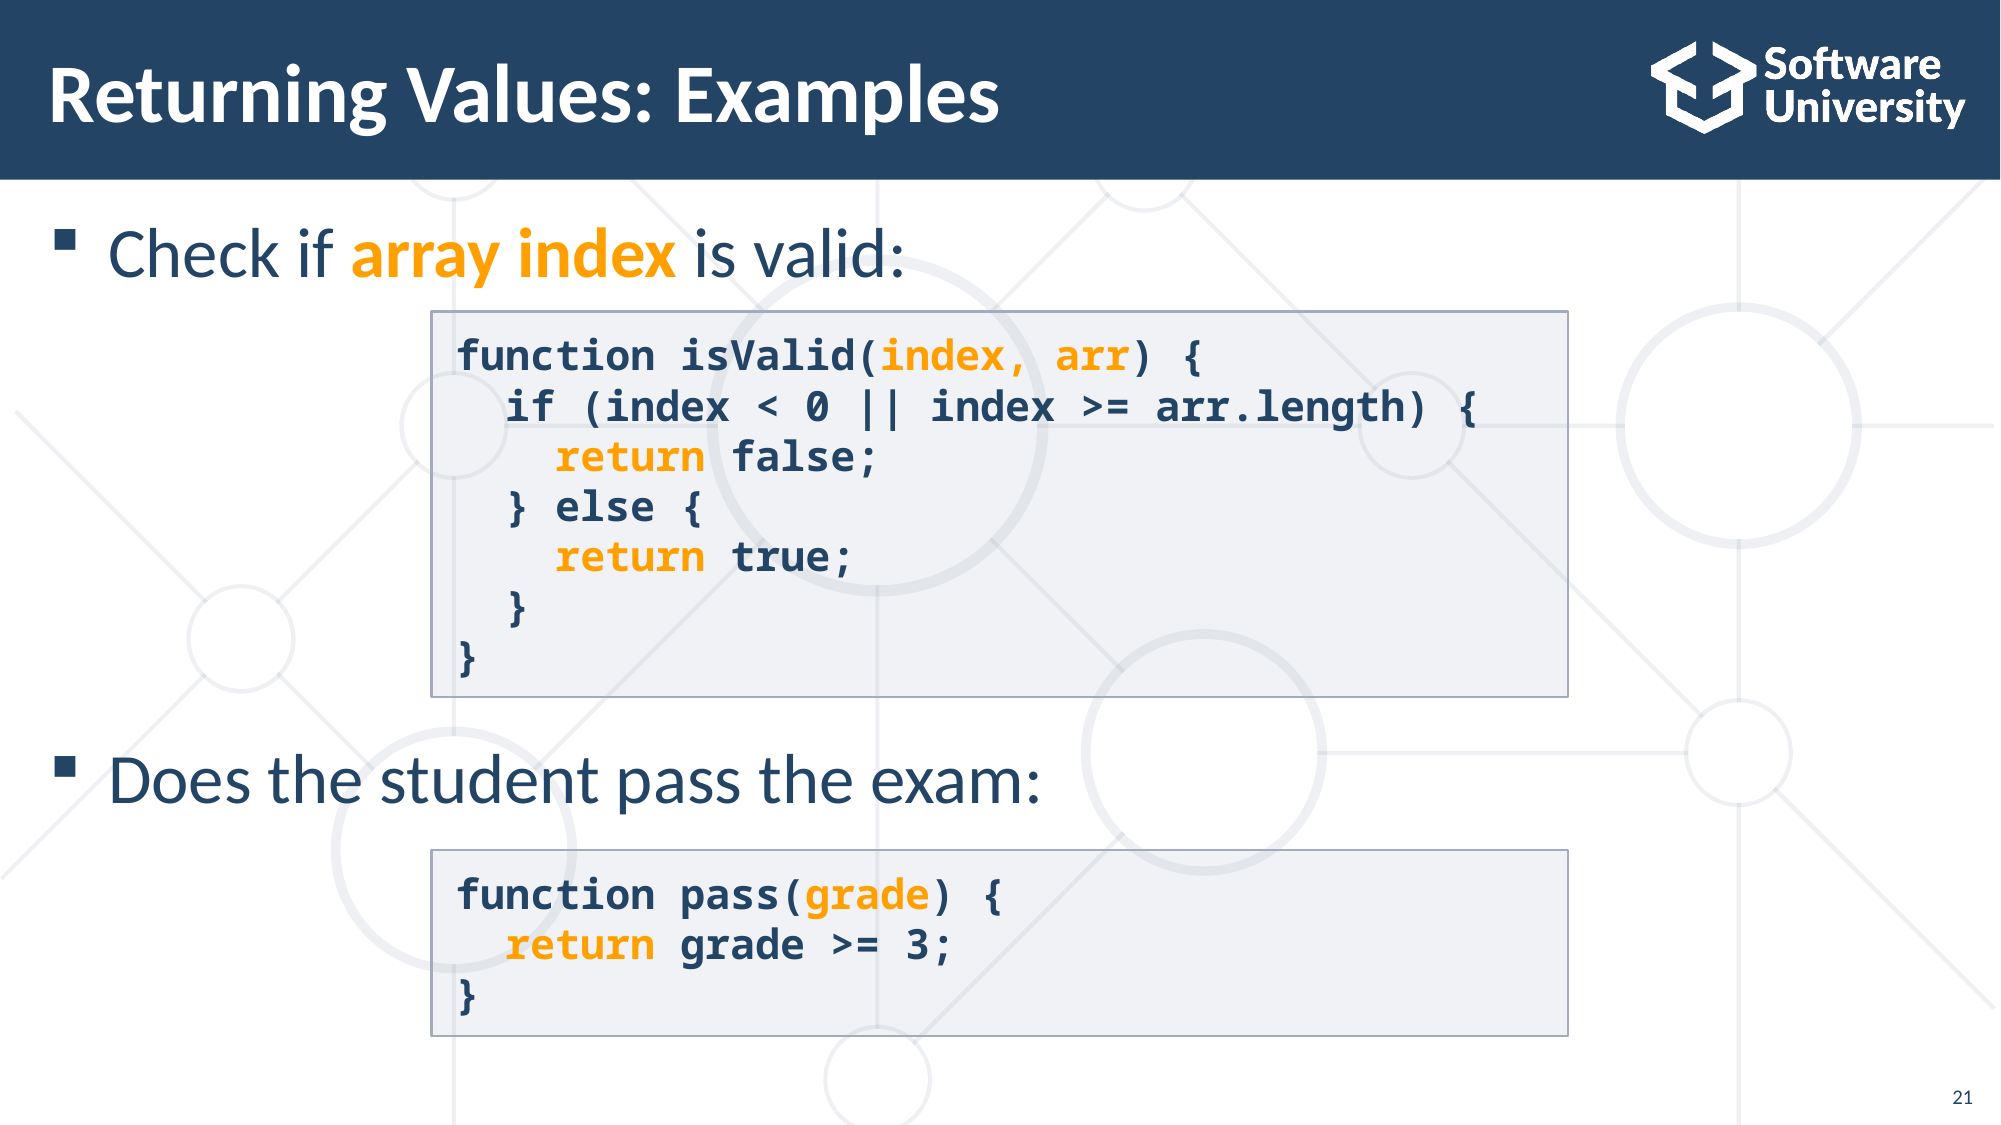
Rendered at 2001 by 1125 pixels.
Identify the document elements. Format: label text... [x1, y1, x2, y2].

list Check if array index is valid: Does the student pass the exam: [31, 196, 1970, 1104]
slide_number 21 [1927, 1067, 1989, 1117]
picture [1651, 41, 1966, 134]
text_box function pass(grade) { return grade >= 3; } [431, 850, 1569, 1036]
text_box function isValid(index, arr) { if (index < 0 || index >= arr.length) { return false; } else { return true; } } [431, 311, 1569, 698]
title Returning Values: Examples [31, 16, 1625, 162]
